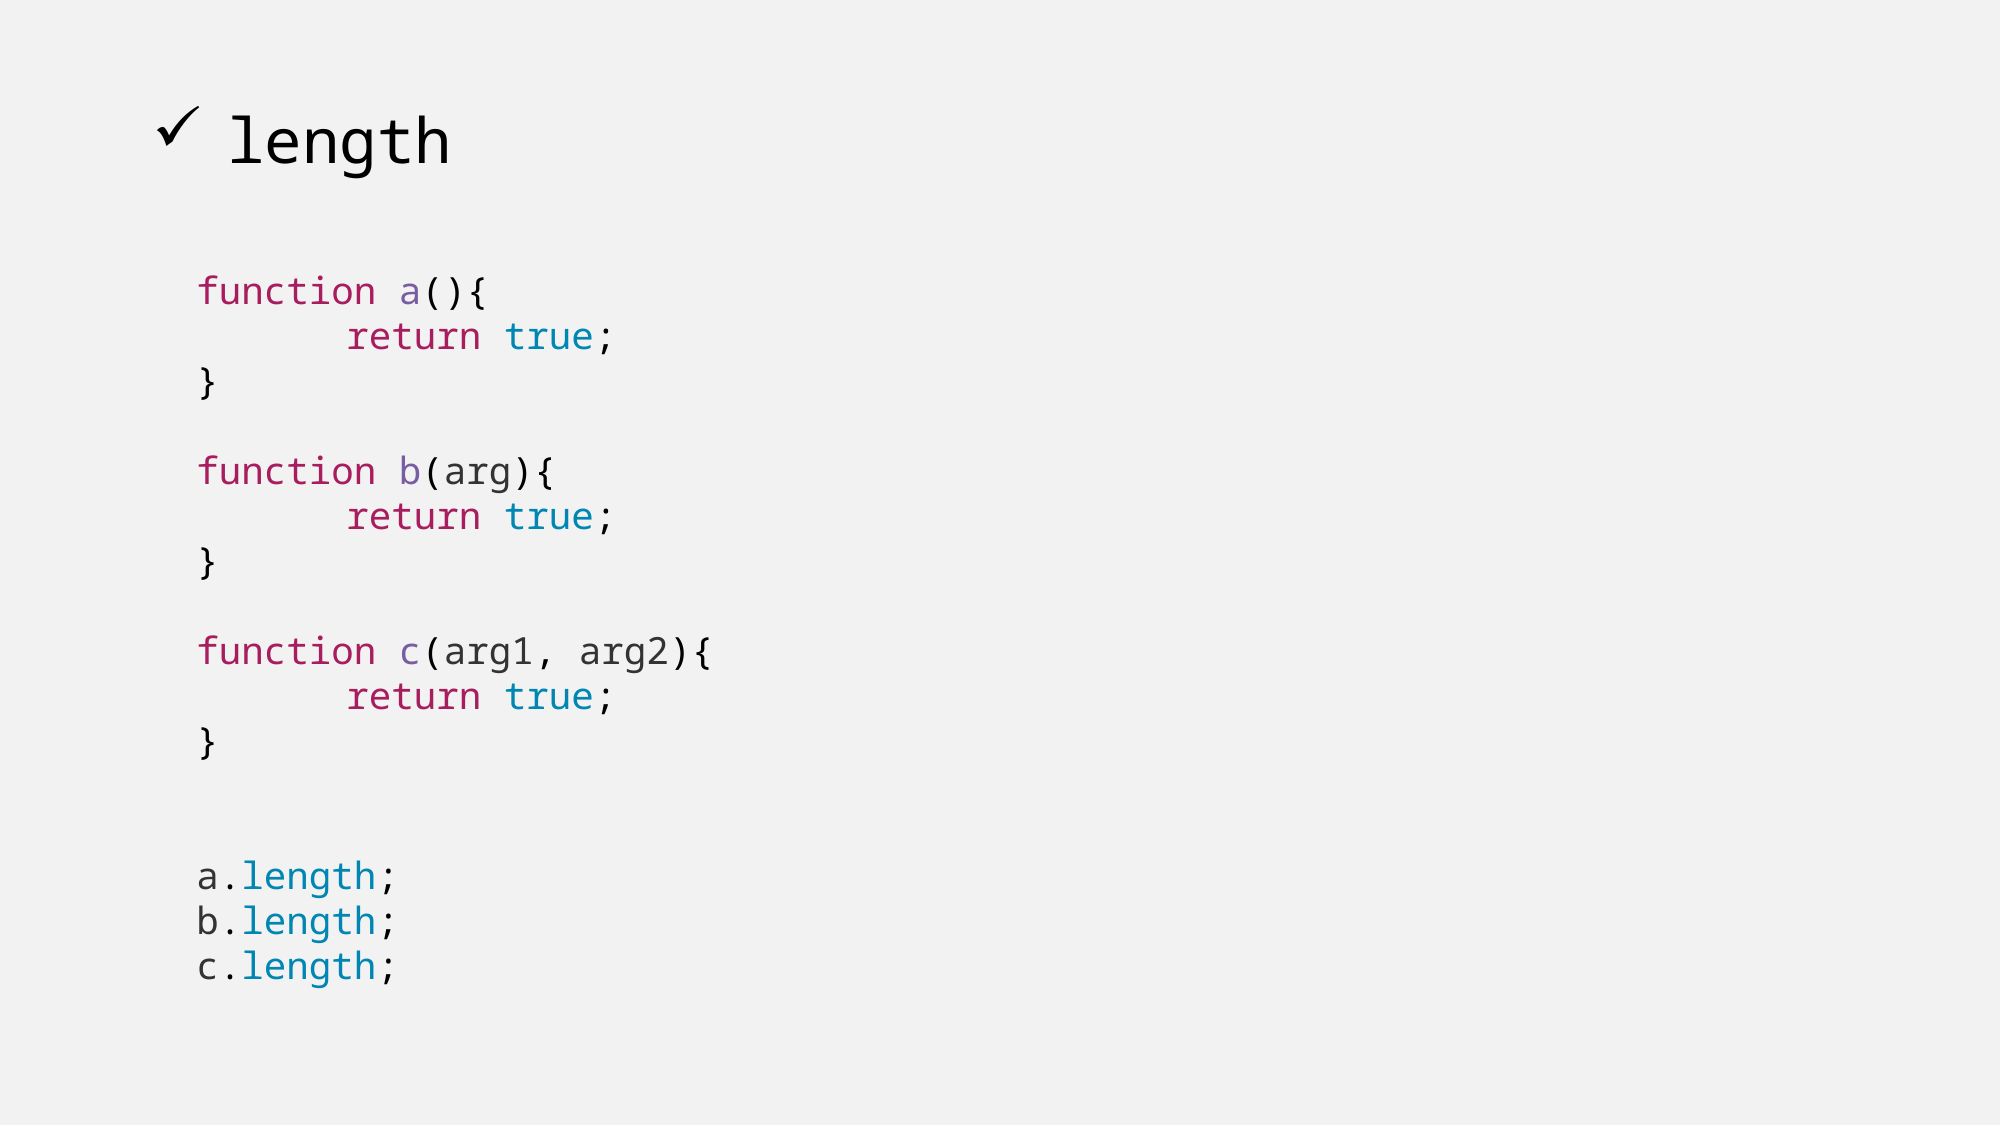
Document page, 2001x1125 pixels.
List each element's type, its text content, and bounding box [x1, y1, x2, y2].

text_box function a(){ return true; } function b(arg){ return true; } function c(arg1, arg2){ return true; } a.length; b.length; c.length; [137, 207, 1842, 1046]
text_box [500, 441, 1500, 502]
title length [137, 63, 1863, 223]
